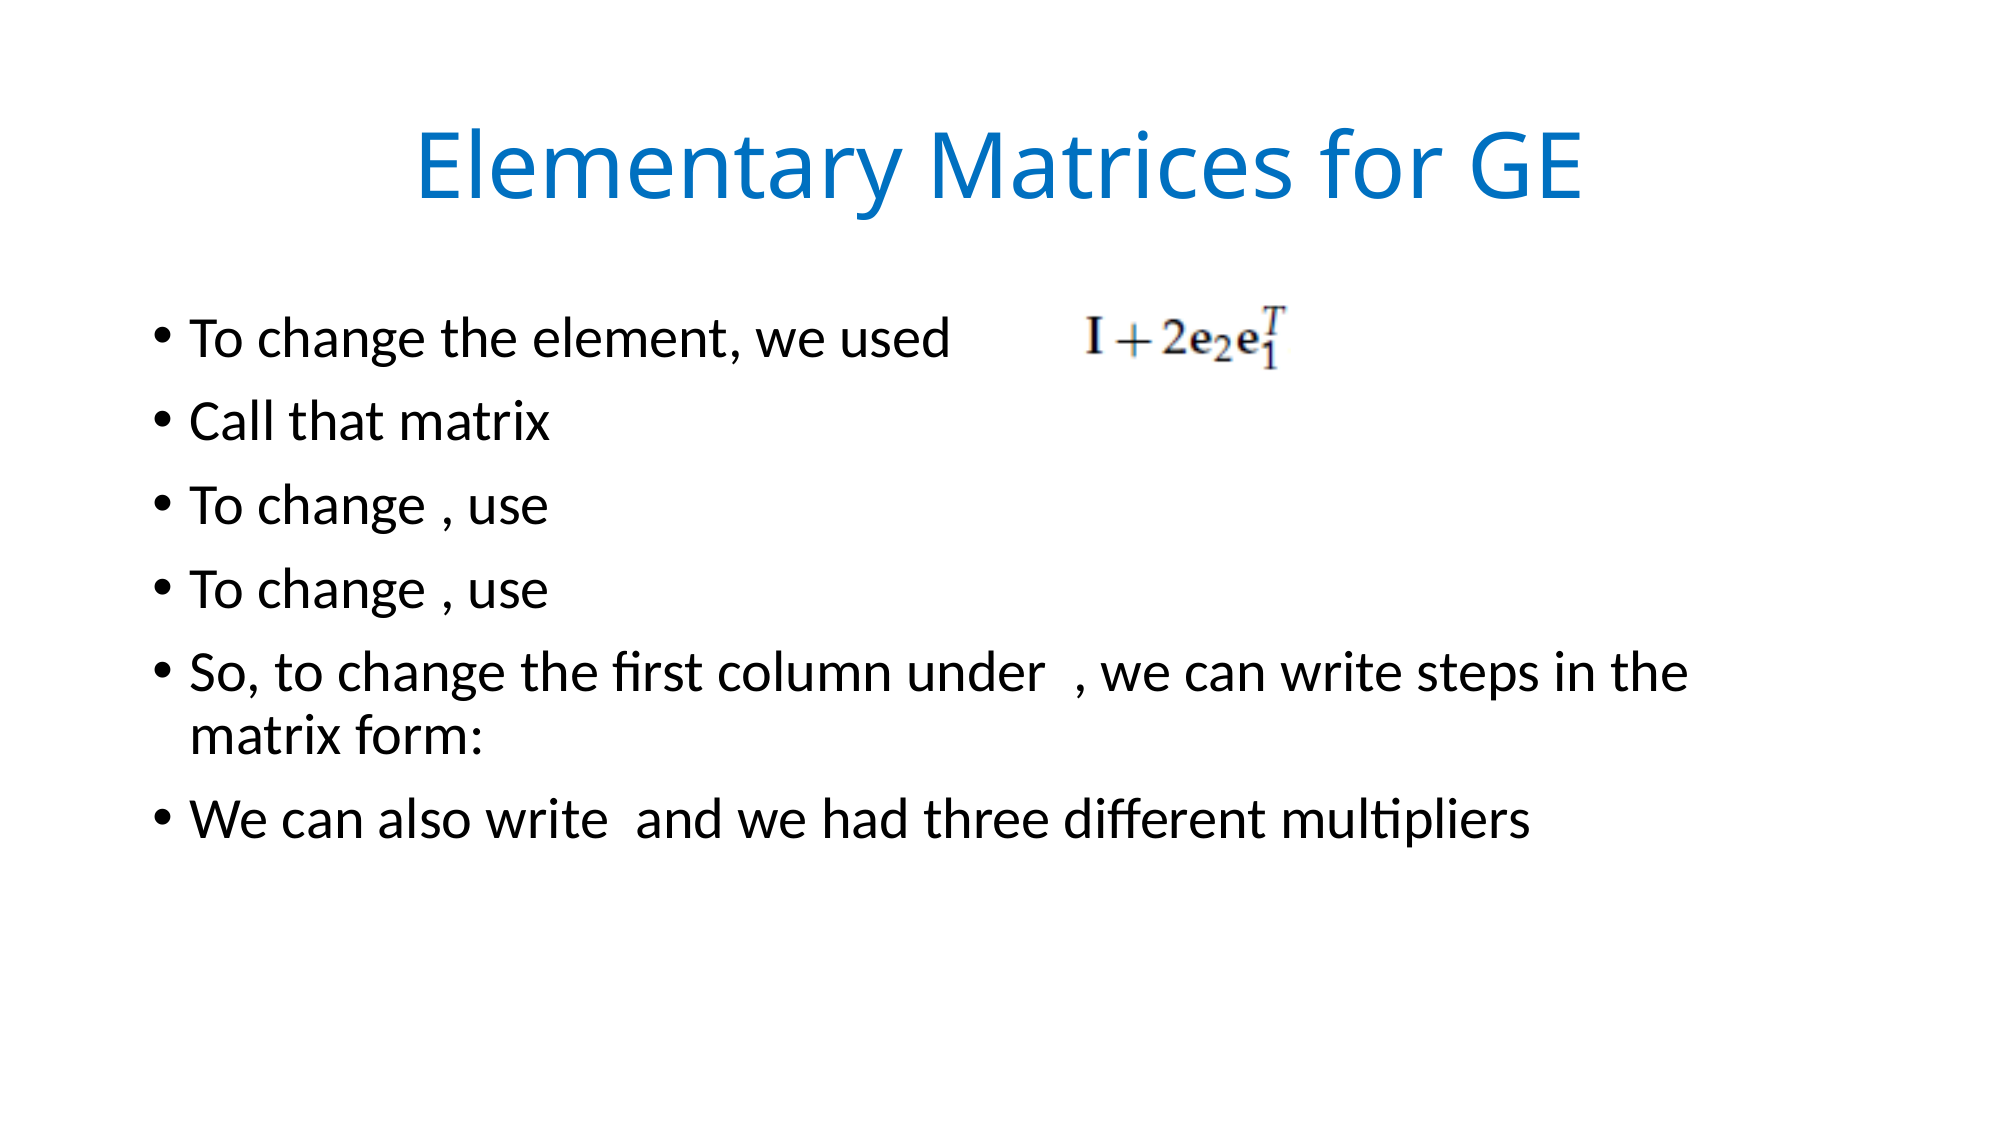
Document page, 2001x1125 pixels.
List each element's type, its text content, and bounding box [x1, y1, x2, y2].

title Elementary Matrices for GE [137, 59, 1863, 278]
picture [1077, 299, 1291, 378]
